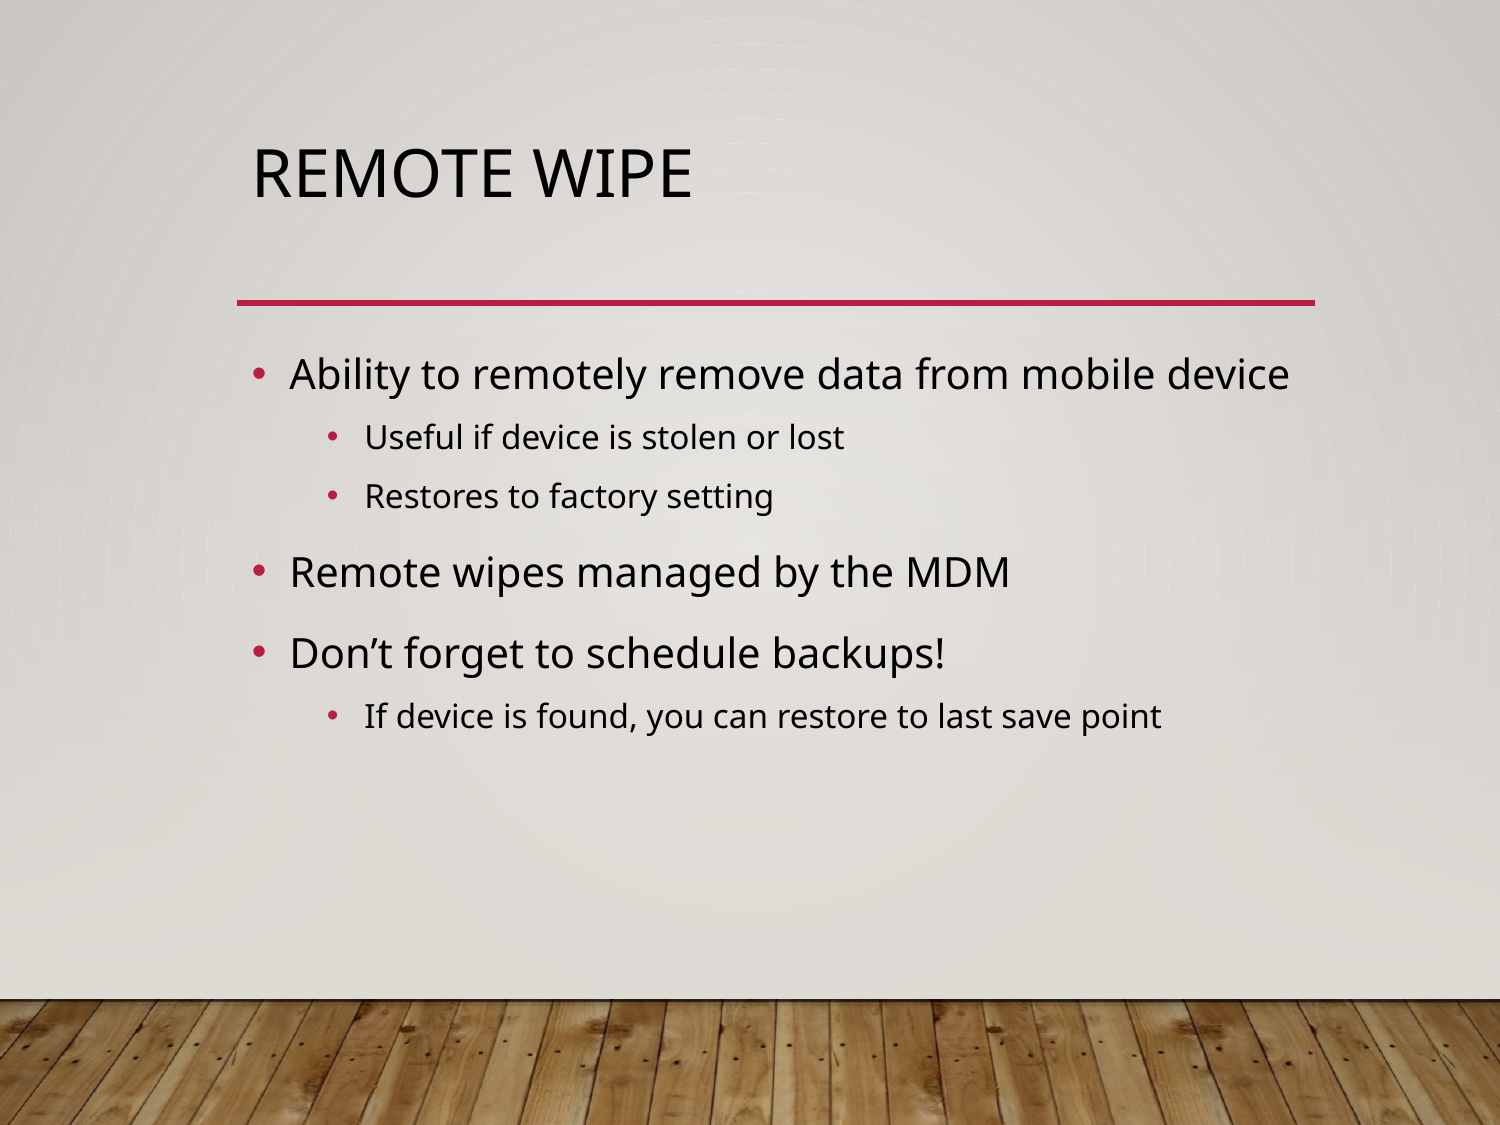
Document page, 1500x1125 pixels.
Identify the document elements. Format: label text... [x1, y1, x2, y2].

title Remote Wipe [236, 131, 1315, 305]
picture [0, 999, 1500, 1125]
list Ability to remotely remove data from mobile device Useful if device is stolen or lost Restores to factory setting Remote wipes managed by the MDM Don’t forget to schedule backups! If device is found, you can restore to last save point [236, 330, 1315, 897]
